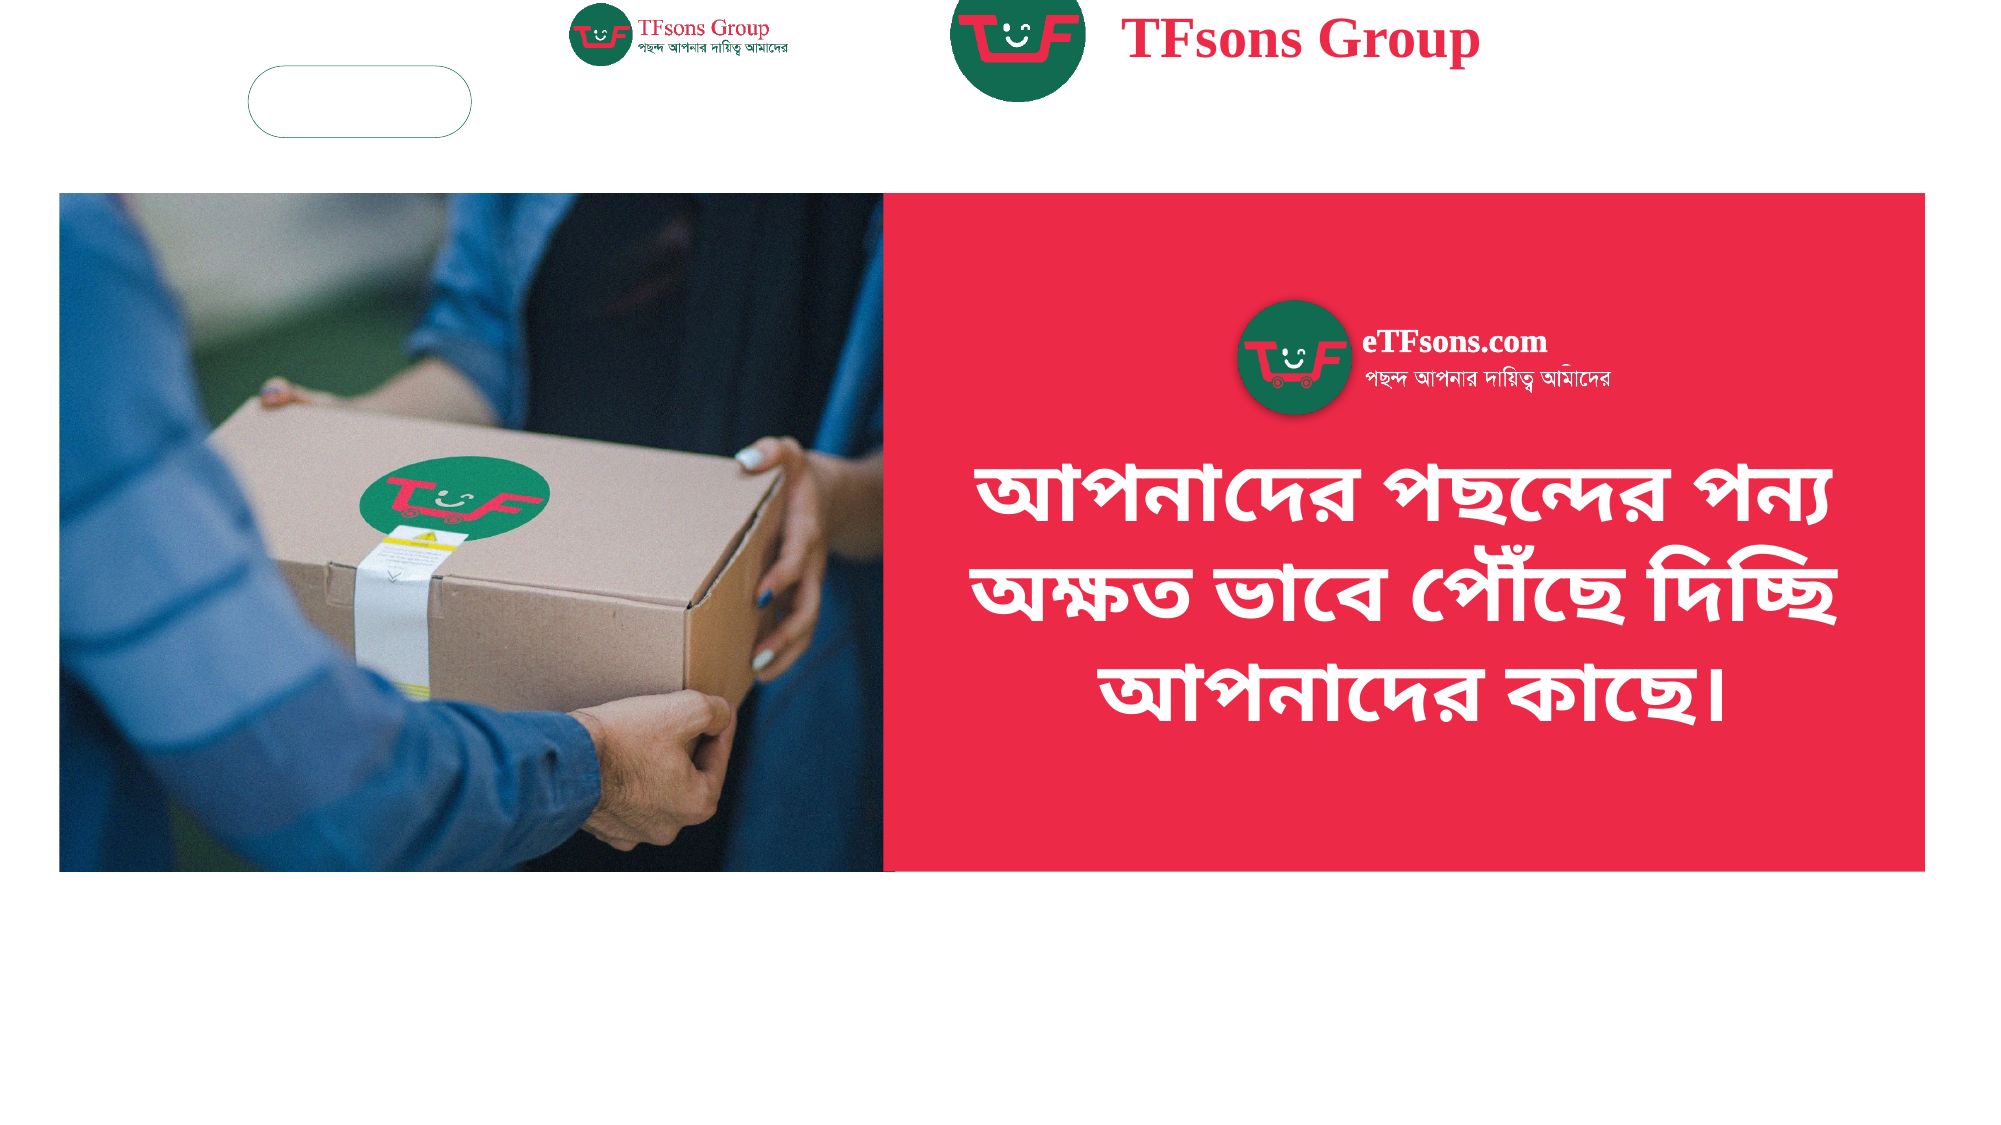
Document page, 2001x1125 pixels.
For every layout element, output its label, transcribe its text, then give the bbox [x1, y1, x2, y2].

text_box [247, 64, 473, 139]
picture [569, 3, 833, 66]
text_box TFsons Group [1093, 0, 1553, 77]
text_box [59, 193, 1925, 872]
picture [949, 0, 1093, 102]
